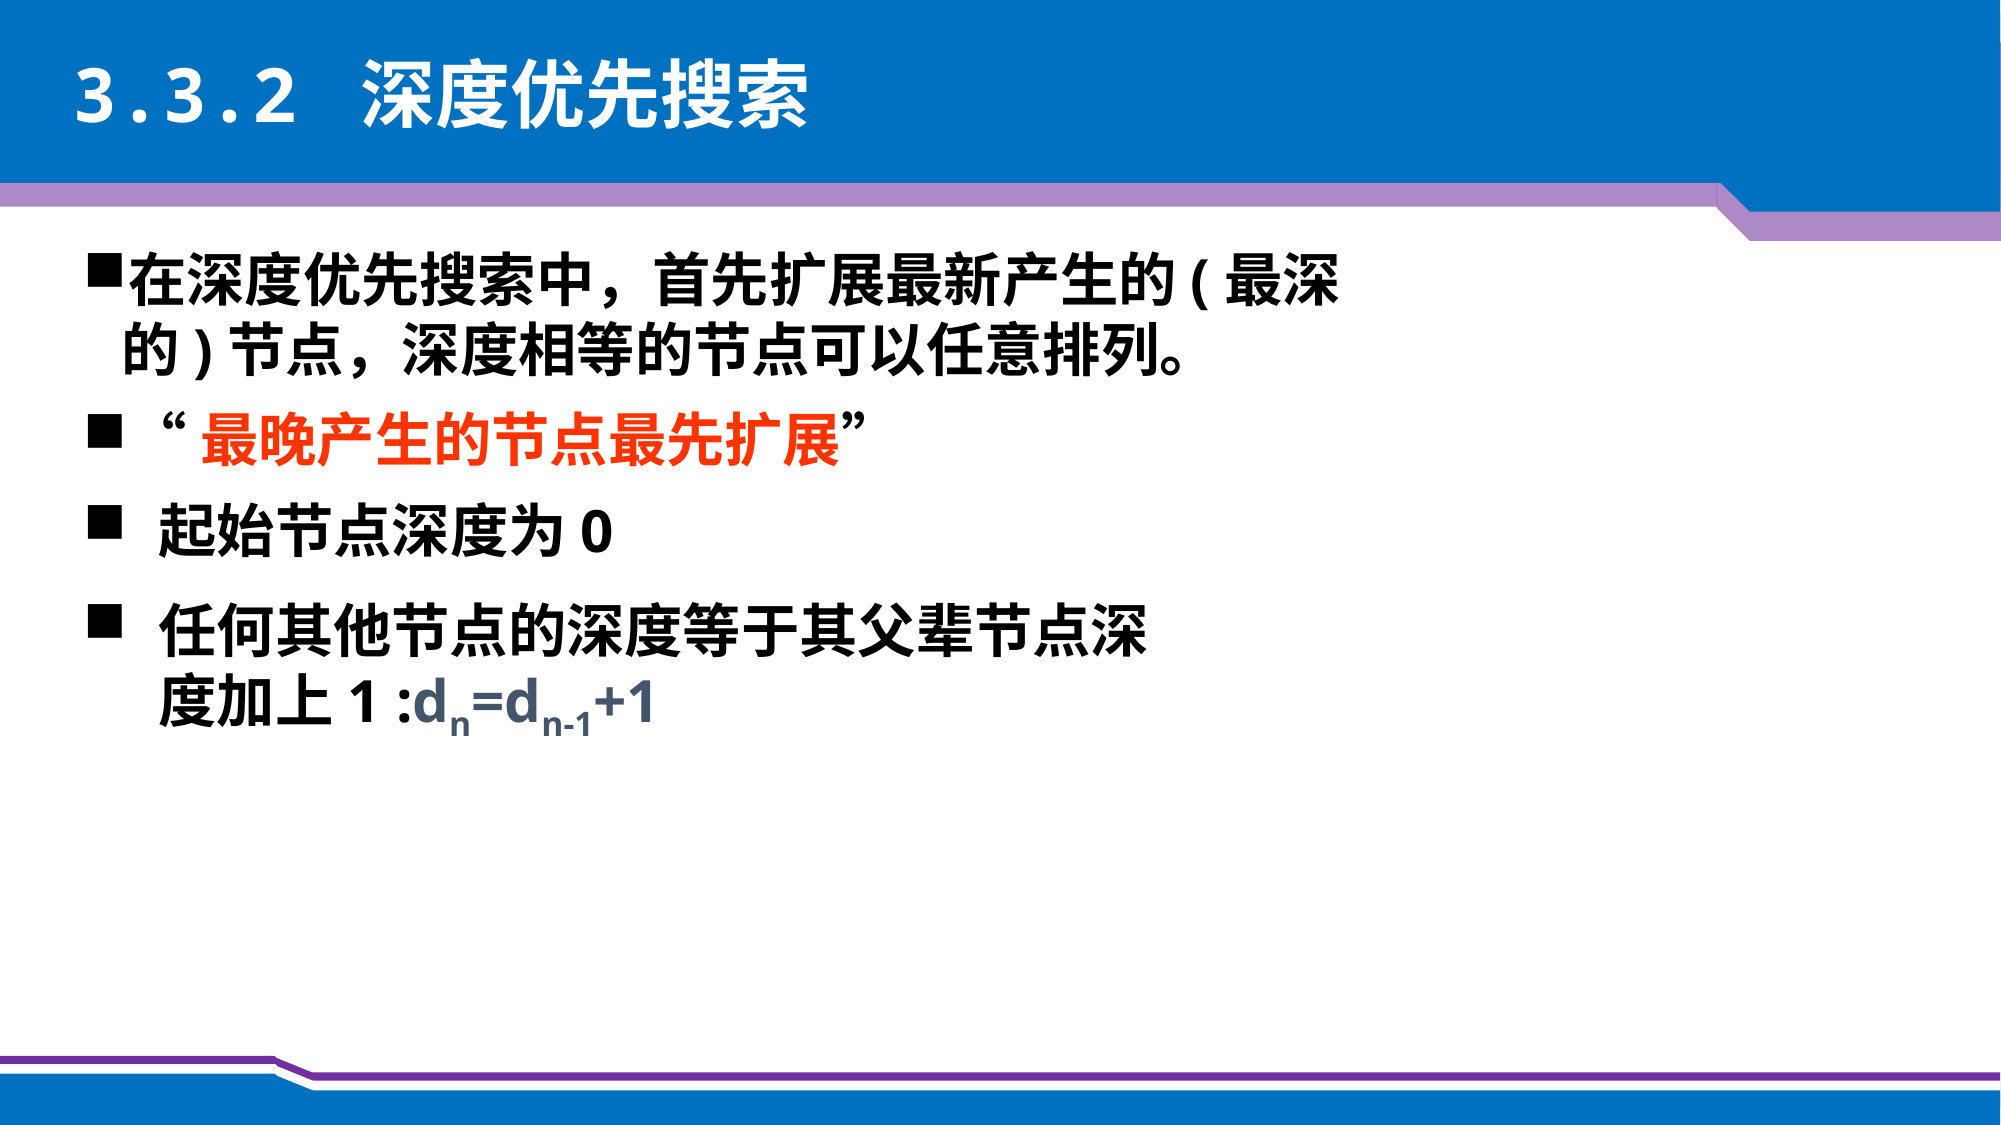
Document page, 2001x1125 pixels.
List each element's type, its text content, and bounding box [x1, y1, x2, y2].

text_box 3.3.2 深度优先搜索 [57, 40, 1309, 145]
text_box 起始节点深度为0 任何其他节点的深度等于其父辈节点深度加上1 :dn=dn-1+1 [69, 487, 1207, 751]
text_box 在深度优先搜索中，首先扩展最新产生的(最深的)节点，深度相等的节点可以任意排列。 “最晚产生的节点最先扩展” [69, 235, 1419, 598]
